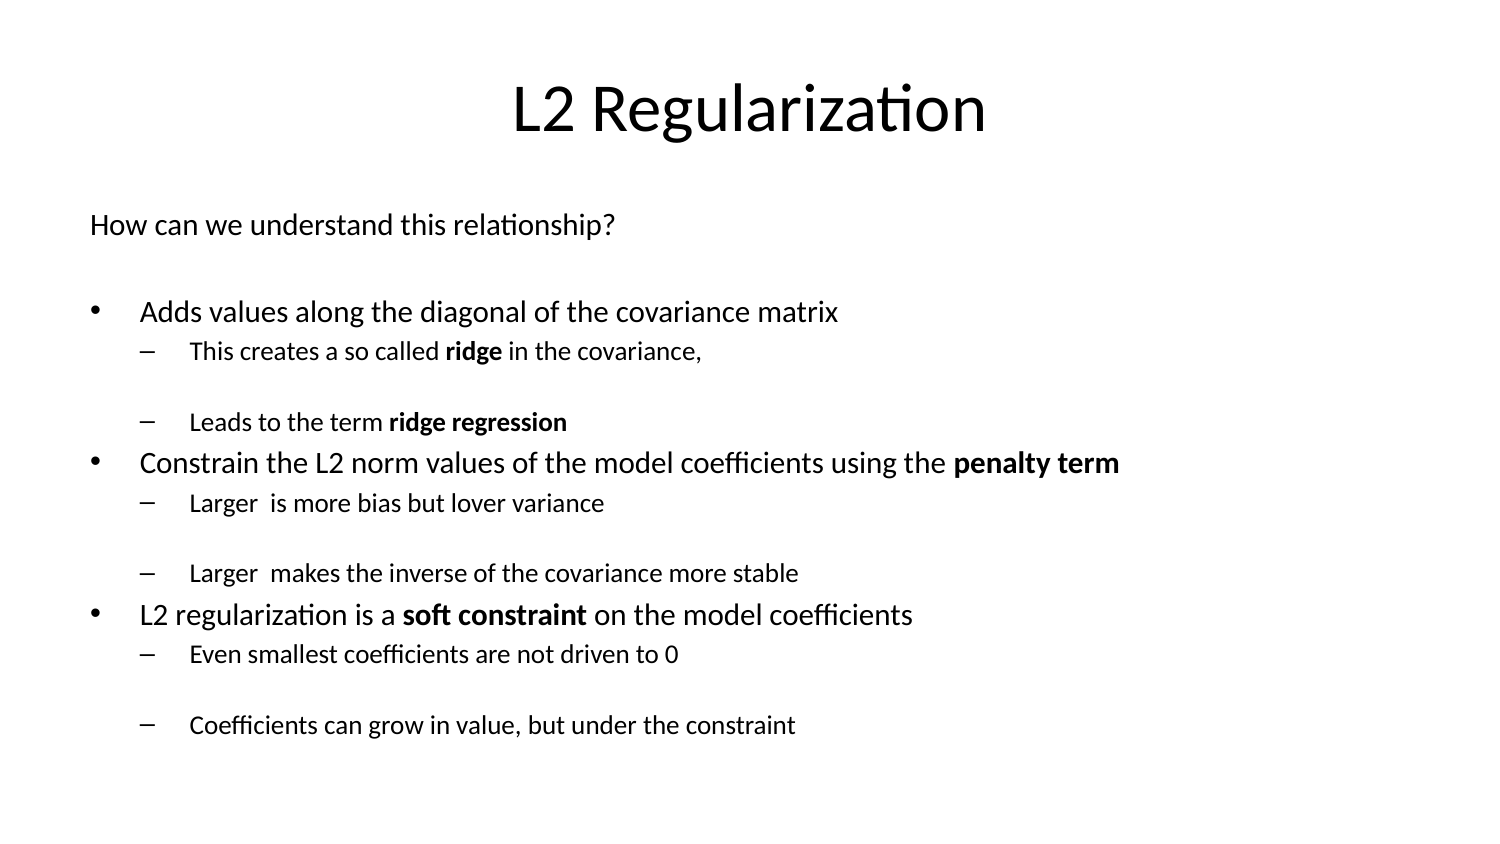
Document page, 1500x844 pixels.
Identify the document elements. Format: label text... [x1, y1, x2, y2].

title L2 Regularization [75, 33, 1425, 175]
